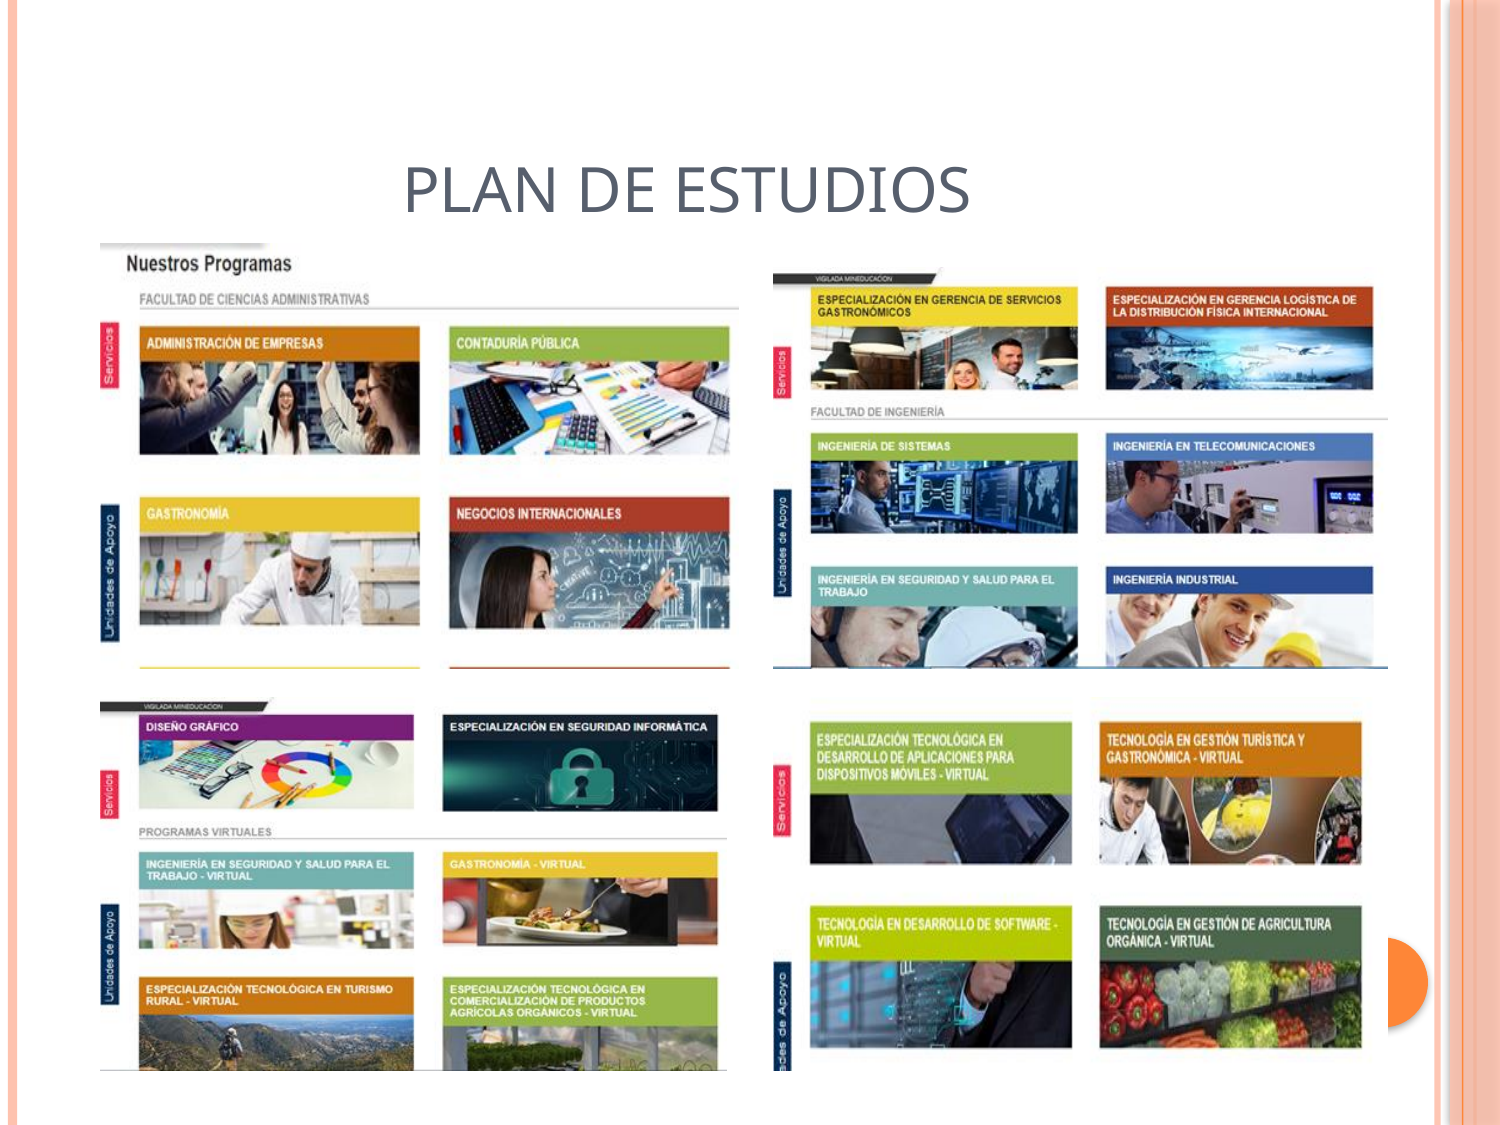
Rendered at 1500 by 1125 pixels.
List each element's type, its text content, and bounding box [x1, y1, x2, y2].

picture [773, 697, 1389, 1071]
title PLAN DE ESTUDIOS [75, 45, 1300, 233]
picture [99, 697, 727, 1071]
picture [773, 266, 1389, 670]
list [99, 243, 739, 670]
